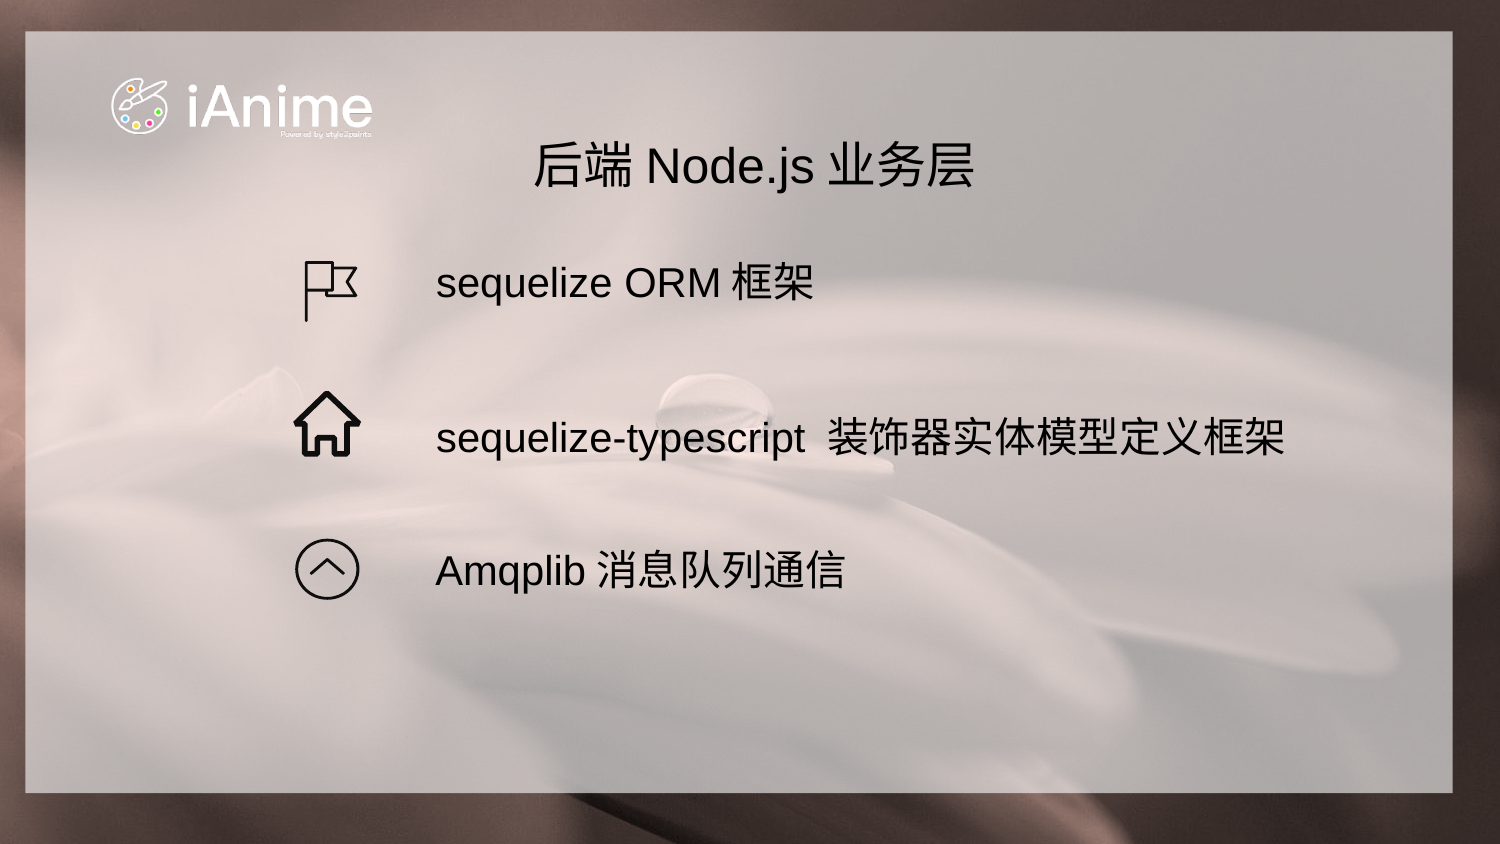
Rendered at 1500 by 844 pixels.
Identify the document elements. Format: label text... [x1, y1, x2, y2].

text_box sequelize-typescript 装饰器实体模型定义框架 [421, 402, 1319, 468]
text_box sequelize ORM框架 [421, 247, 1500, 313]
text_box [295, 393, 360, 454]
text_box [304, 261, 358, 323]
text_box Amqplib消息队列通信 [420, 536, 1240, 602]
picture [80, 20, 414, 187]
text_box [295, 538, 360, 600]
text_box 后端Node.js业务层 [518, 126, 1126, 201]
